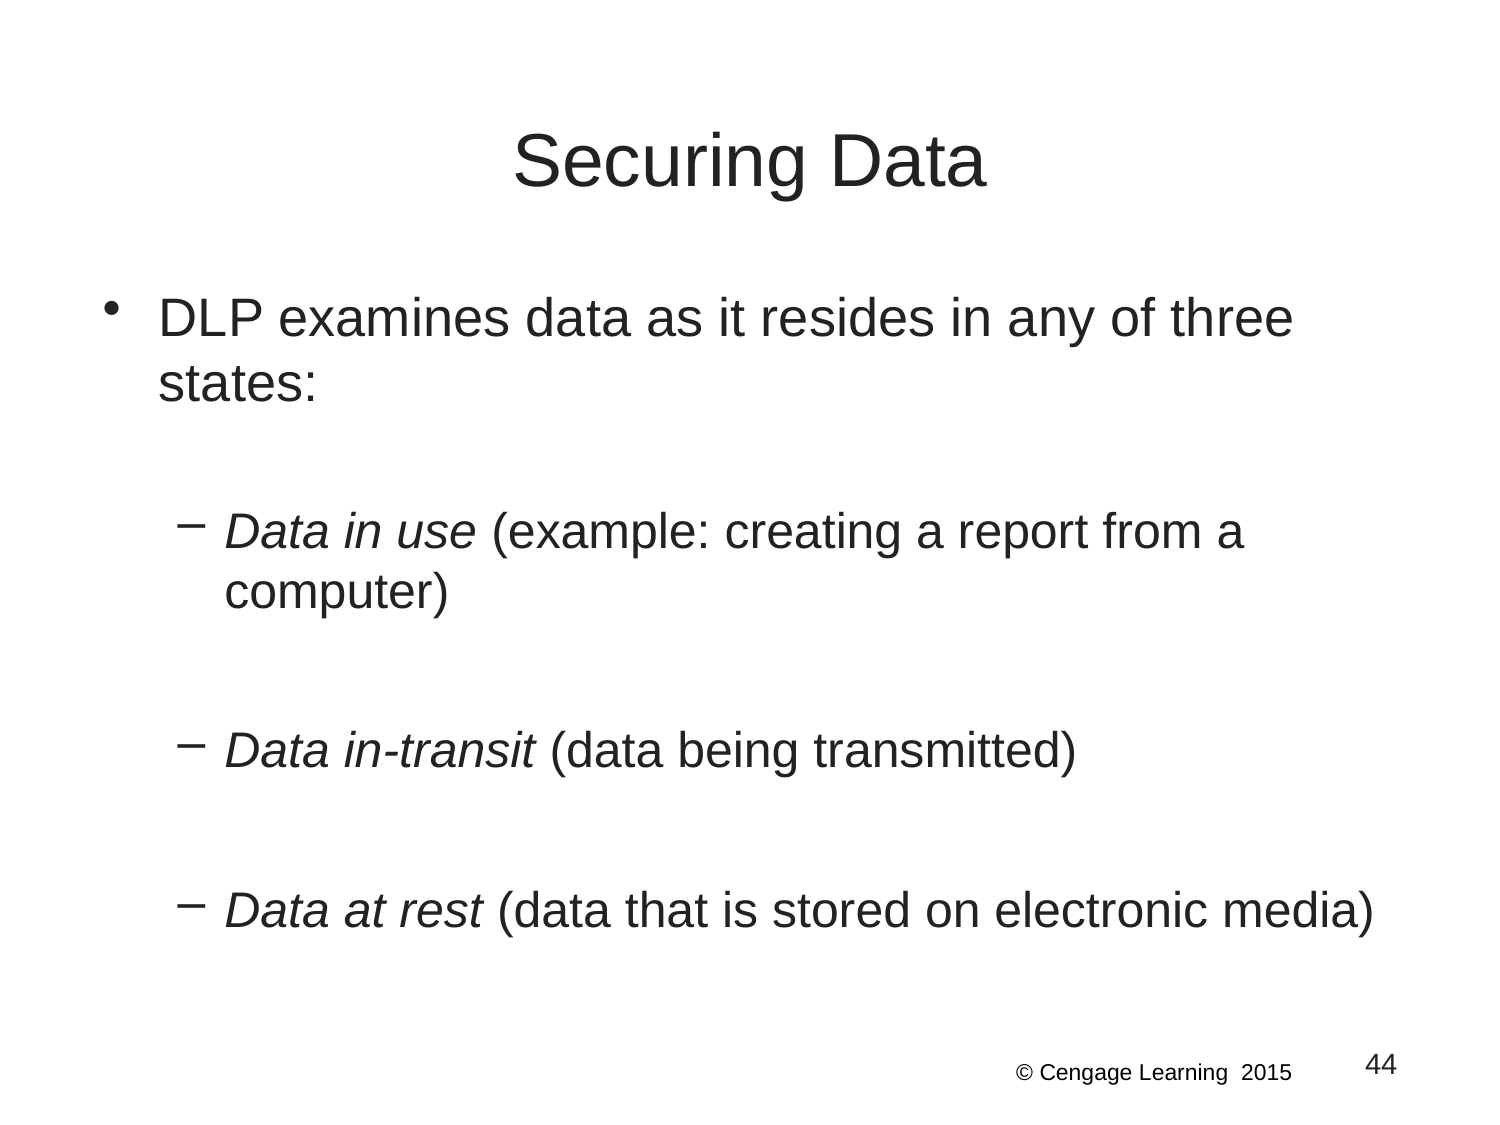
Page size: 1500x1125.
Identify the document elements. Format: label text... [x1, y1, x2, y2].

slide_number 44 [1312, 1037, 1413, 1101]
list DLP examines data as it resides in any of three states: Data in use (example: creating a report from a computer) Data in-transit (data being transmitted) Data at rest (data that is stored on electronic media) [87, 275, 1413, 1025]
title Securing Data [87, 62, 1413, 250]
